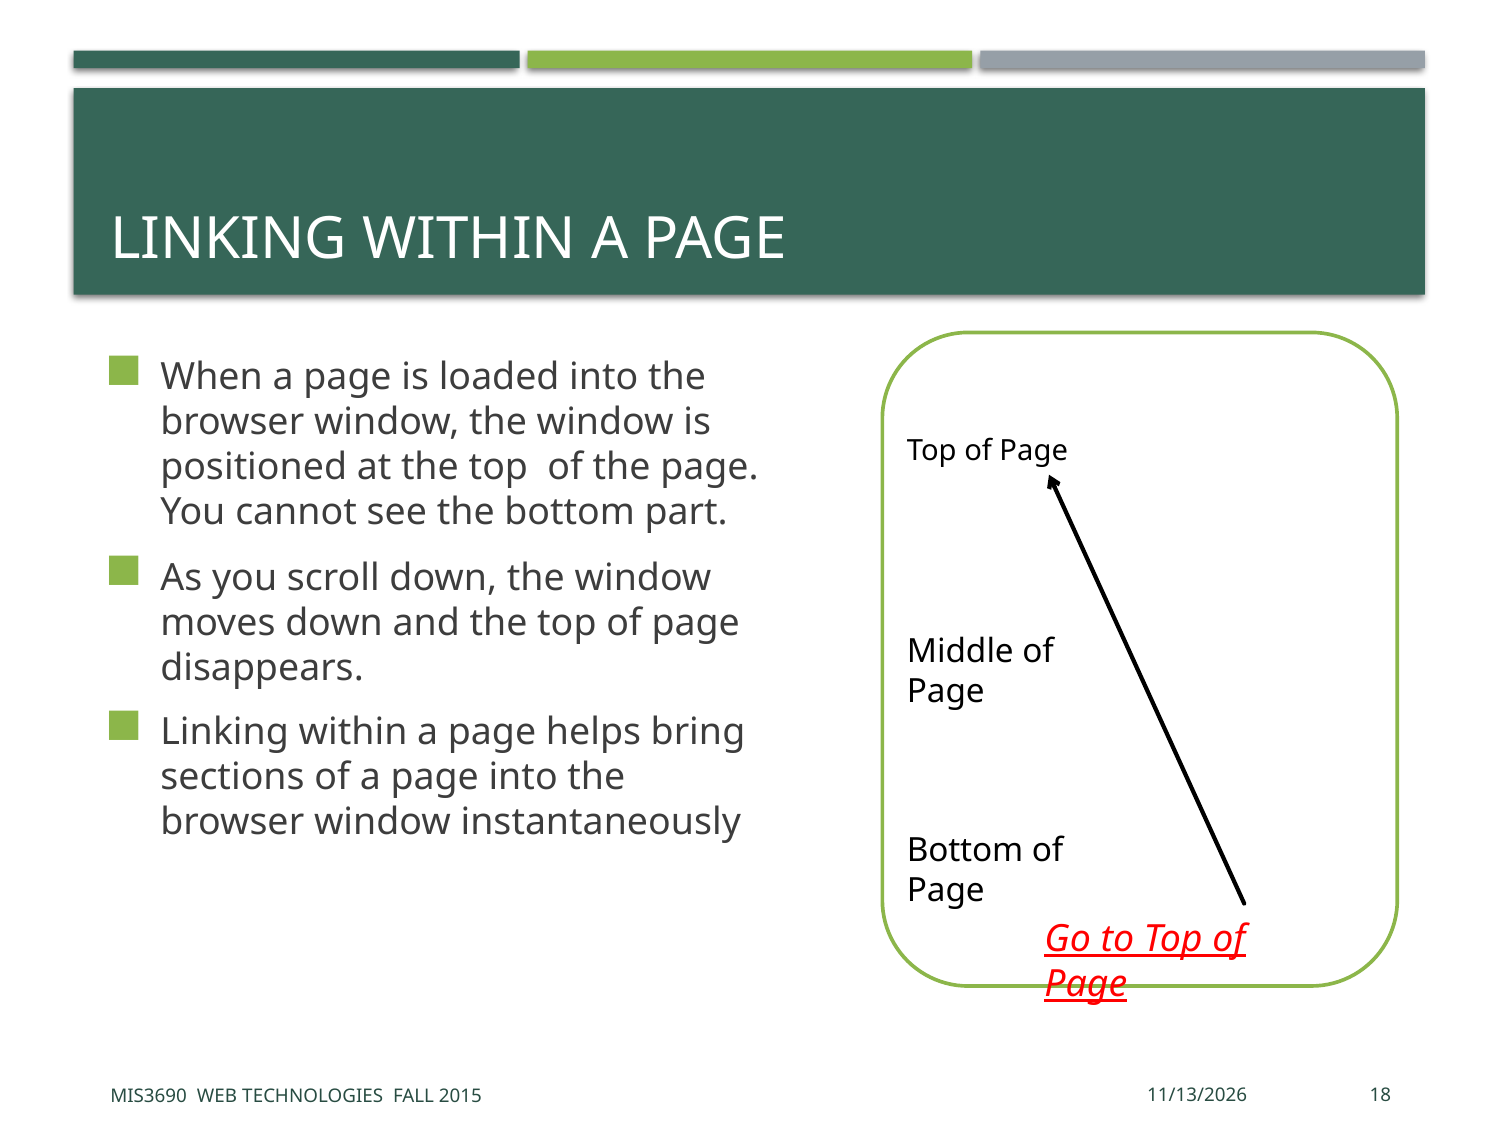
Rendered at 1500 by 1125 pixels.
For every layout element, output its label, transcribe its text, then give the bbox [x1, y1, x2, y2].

text_box Bottom of Page [892, 820, 1042, 916]
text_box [1048, 474, 1245, 905]
text_box Top of Page [892, 424, 1089, 474]
text_box Middle of Page [892, 621, 1042, 717]
footer MIS3690 Web Technologies Fall 2015 [95, 1064, 895, 1125]
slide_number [911, 1065, 1262, 1125]
text_box Go to Top of Page [1029, 906, 1321, 1012]
slide_number 18 [1279, 1065, 1406, 1125]
text_box [880, 330, 1400, 988]
list When a page is loaded into the browser window, the window is positioned at the top of the page. You cannot see the bottom part. As you scroll down, the window moves down and the top of page disappears. Linking within a page helps bring sections of a page into the browser window instantaneously [95, 344, 791, 1038]
title Linking Within a Page [95, 99, 1406, 278]
